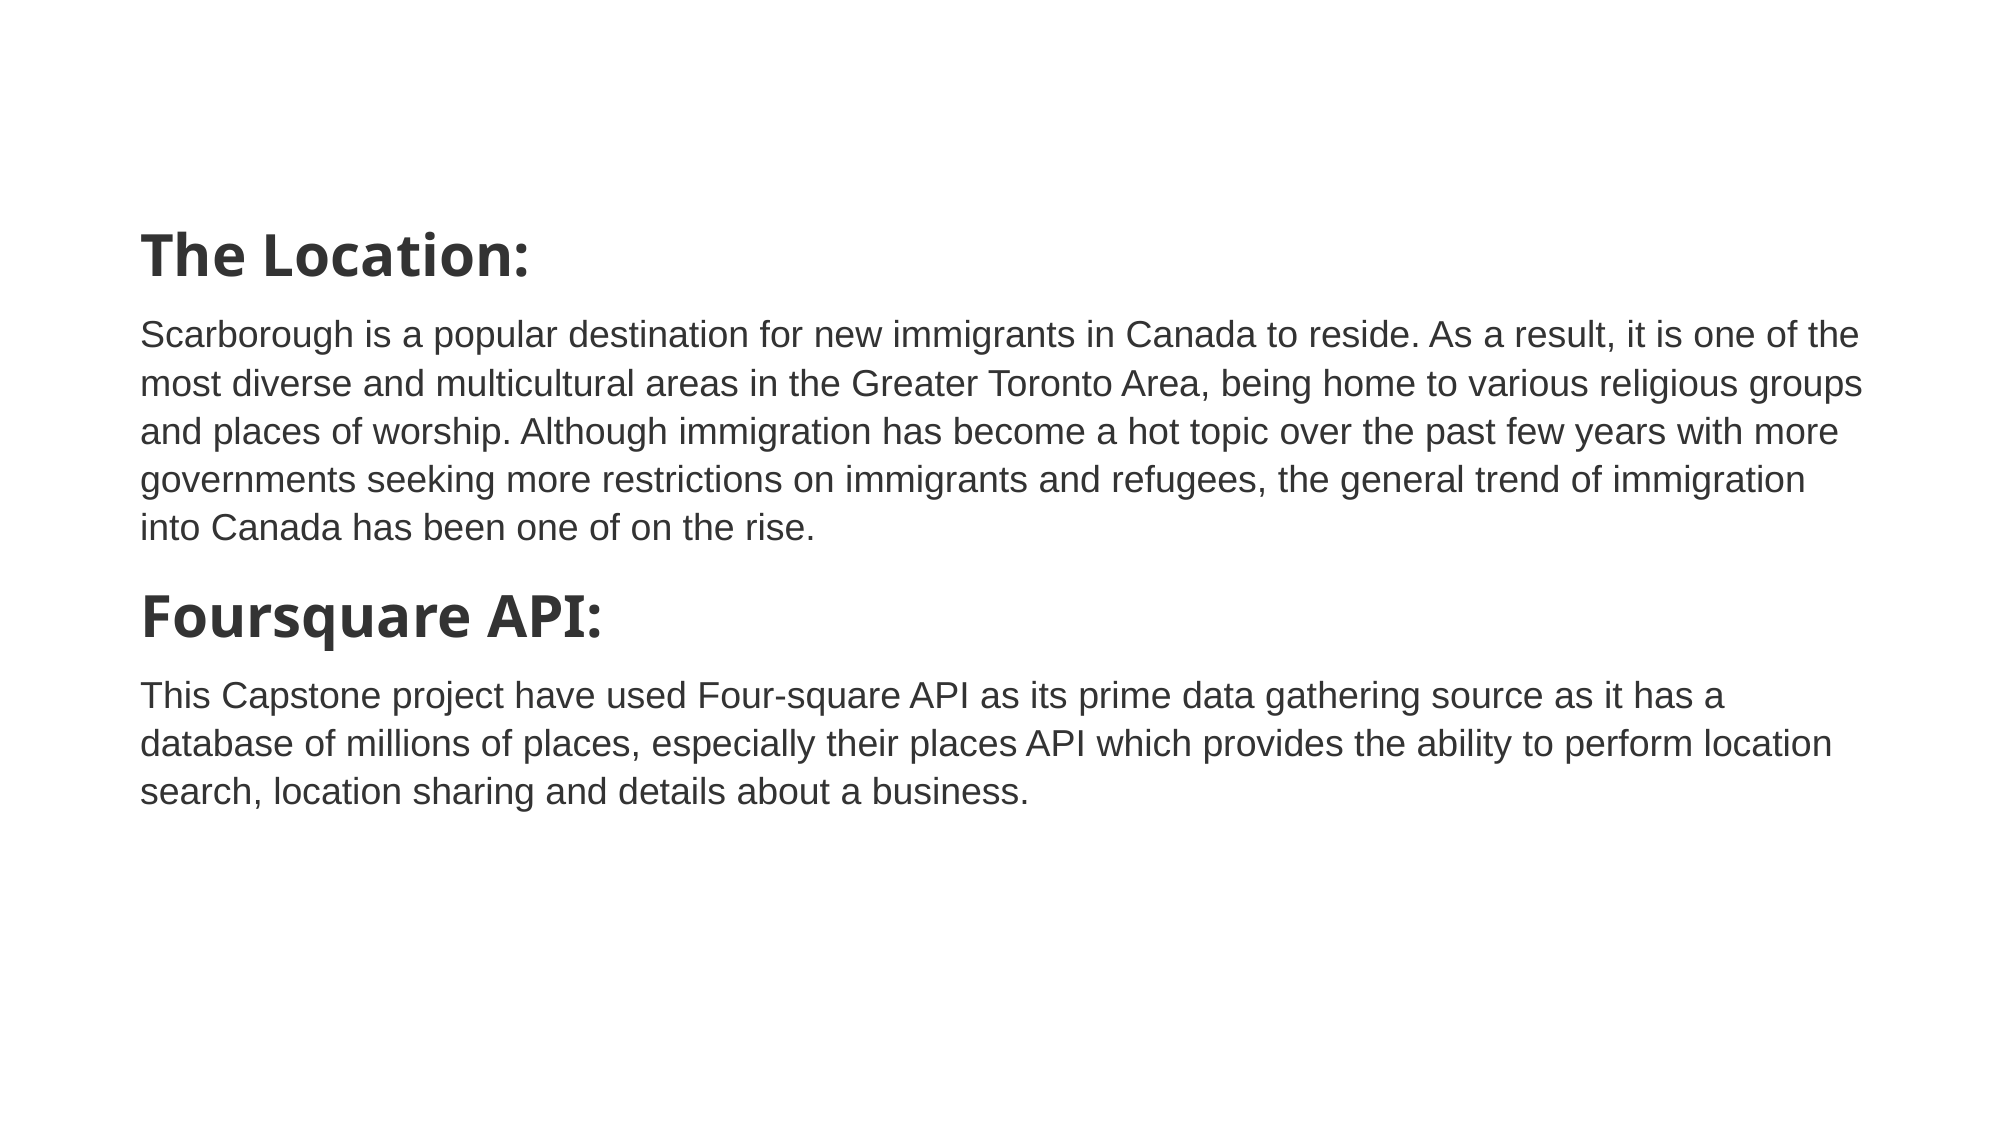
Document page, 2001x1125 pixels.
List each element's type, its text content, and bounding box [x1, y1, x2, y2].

text_box The Location: Scarborough is a popular destination for new immigrants in Canada to reside. As a result, it is one of the most diverse and multicultural areas in the Greater Toronto Area, being home to various religious groups and places of worship. Although immigration has become a hot topic over the past few years with more governments seeking more restrictions on immigrants and refugees, the general trend of immigration into Canada has been one of on the rise. Foursquare API: This Capstone project have used Four-square API as its prime data gathering source as it has a database of millions of places, especially their places API which provides the ability to perform location search, location sharing and details about a business. [125, 194, 1888, 1052]
